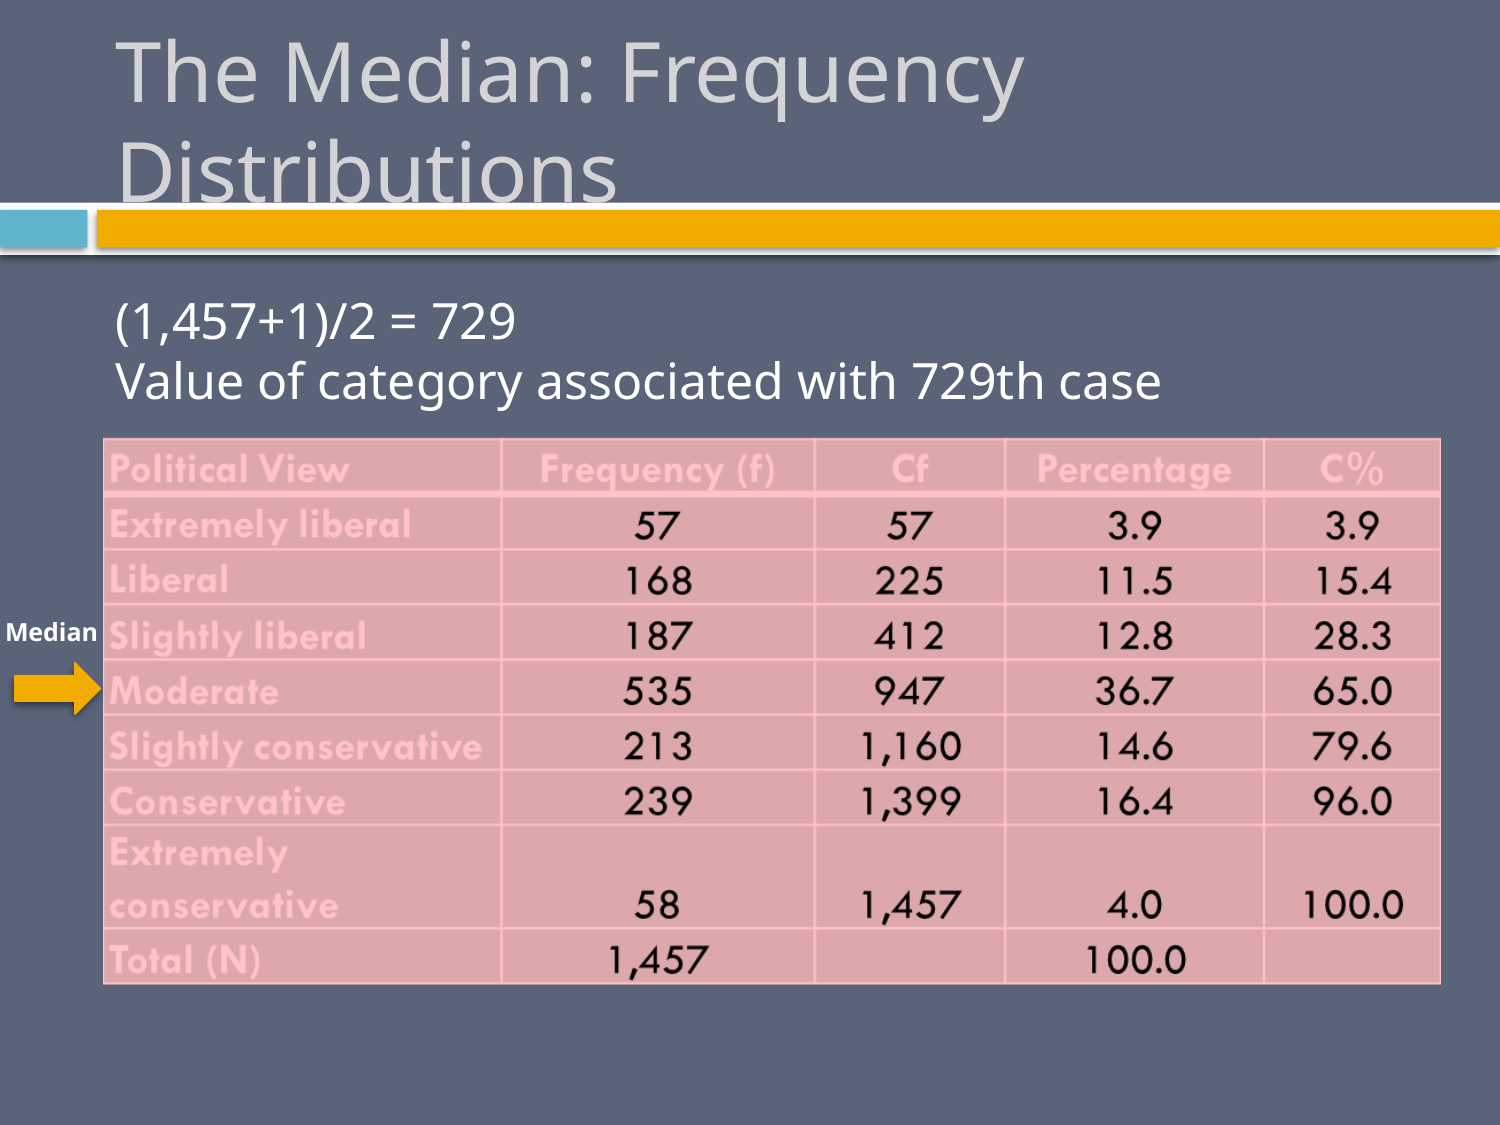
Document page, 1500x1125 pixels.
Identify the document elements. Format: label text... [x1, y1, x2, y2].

text_box (1,457+1)/2 = 729 Value of category associated with 729th case [100, 282, 1329, 352]
text_box Median [0, 609, 97, 655]
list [103, 350, 1442, 1089]
text_box [14, 662, 97, 715]
title The Median: Frequency Distributions [100, 37, 1439, 201]
